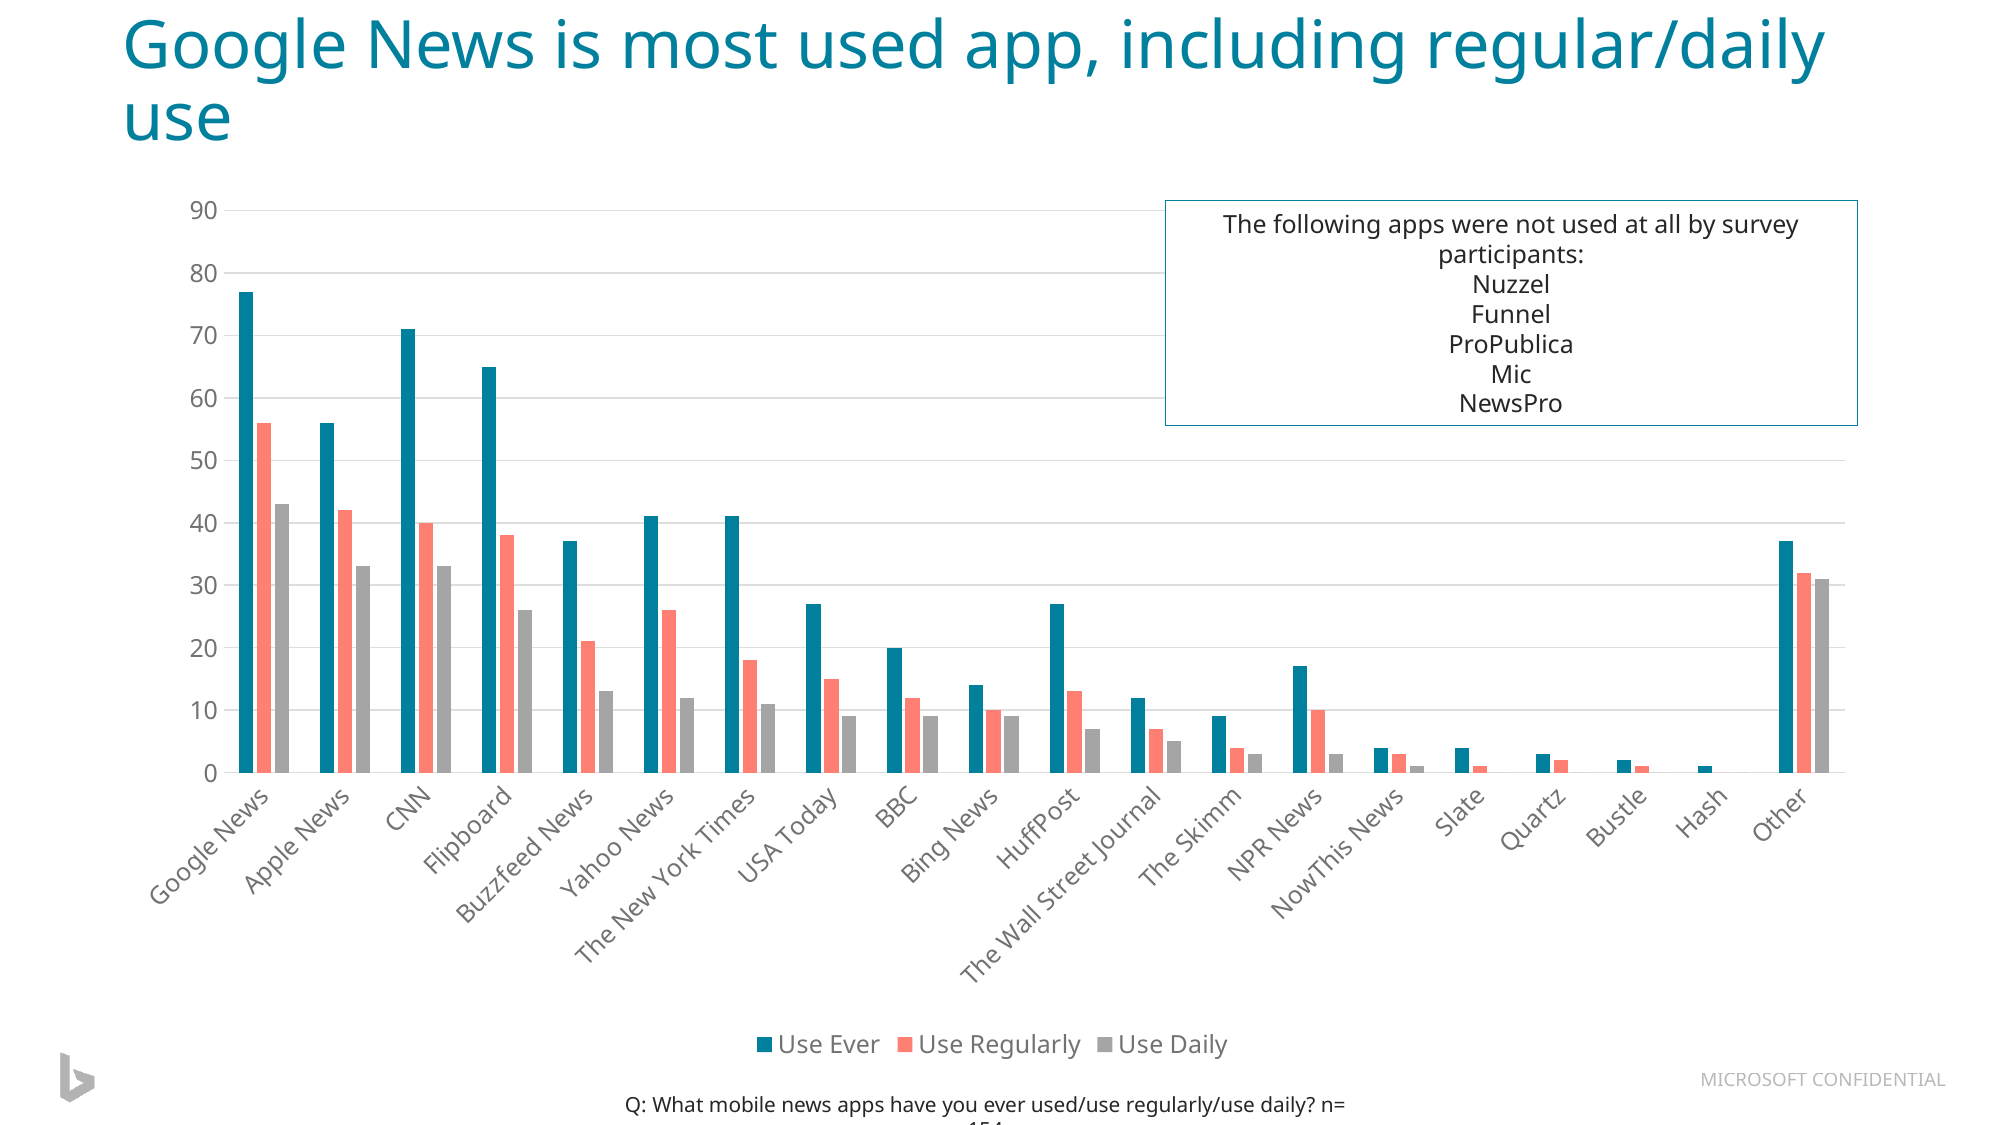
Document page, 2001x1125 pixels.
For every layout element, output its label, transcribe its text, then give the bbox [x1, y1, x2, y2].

chart [104, 175, 1881, 1068]
title Google News is most used app, including regular/daily use [122, 36, 1848, 130]
text_box Q: What mobile news apps have you ever used/use regularly/use daily? n= 154 [608, 1084, 1362, 1125]
